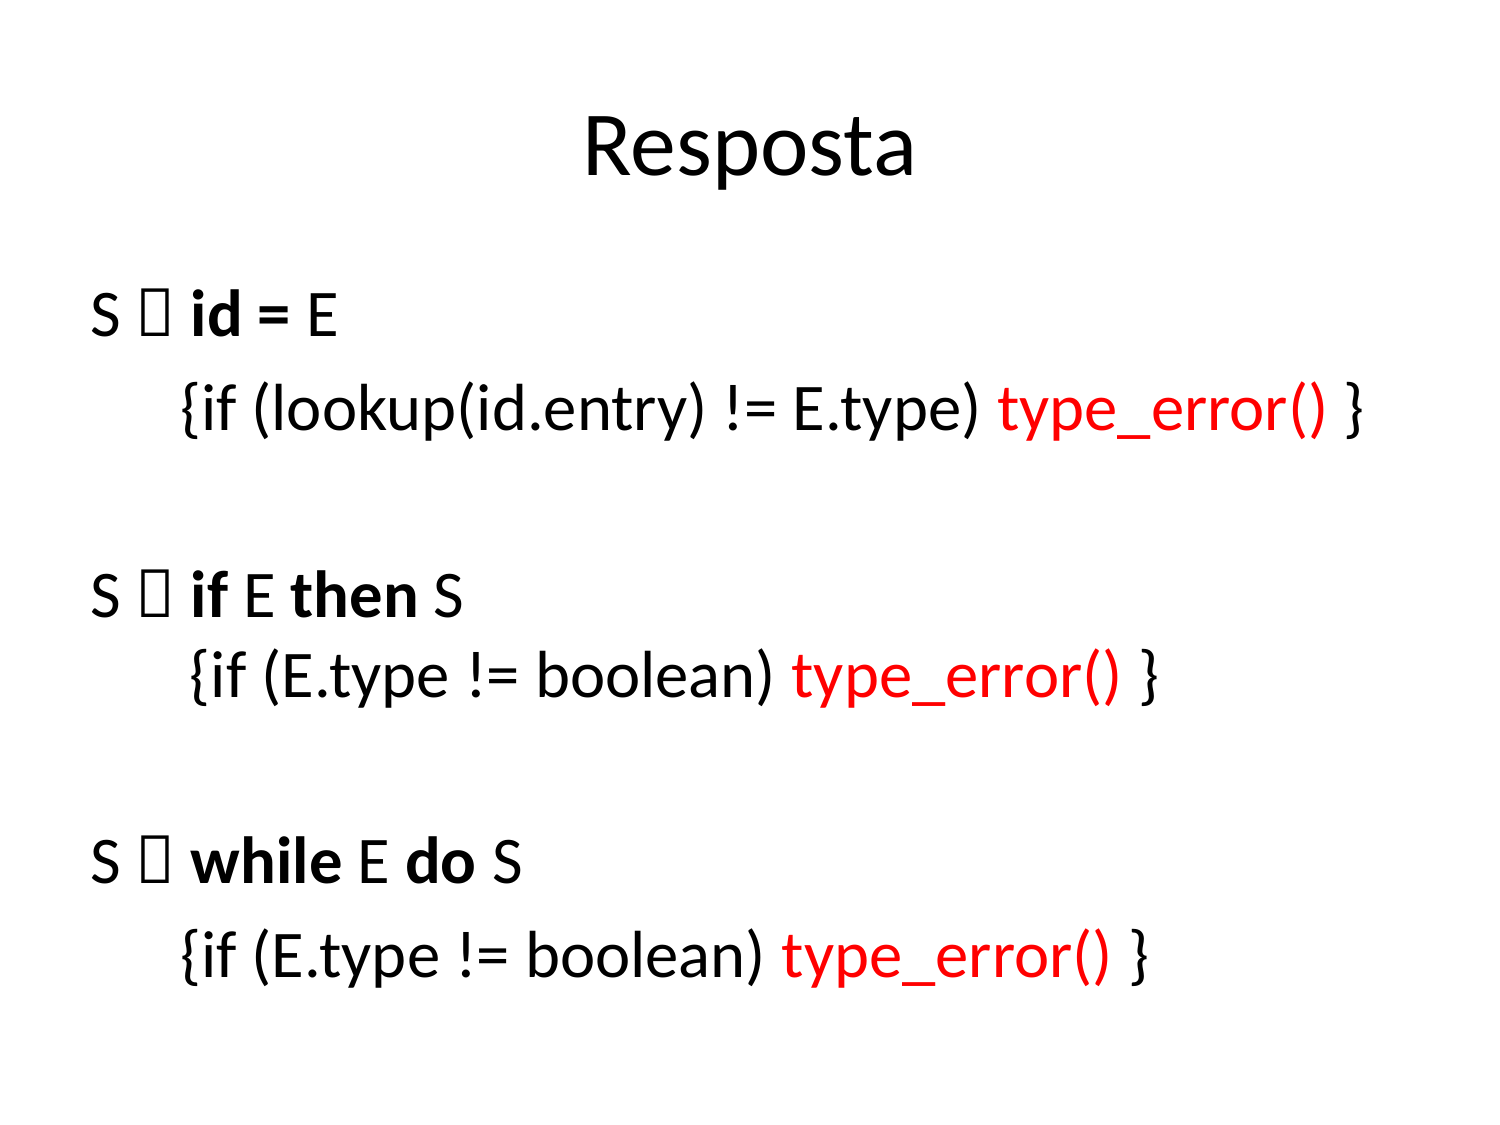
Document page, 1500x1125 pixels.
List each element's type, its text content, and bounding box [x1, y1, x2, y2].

list S  id = E {if (lookup(id.entry) != E.type) type_error() } S  if E then S {if (E.type != boolean) type_error() } S  while E do S {if (E.type != boolean) type_error() } [75, 262, 1425, 1005]
title Resposta [75, 45, 1425, 233]
